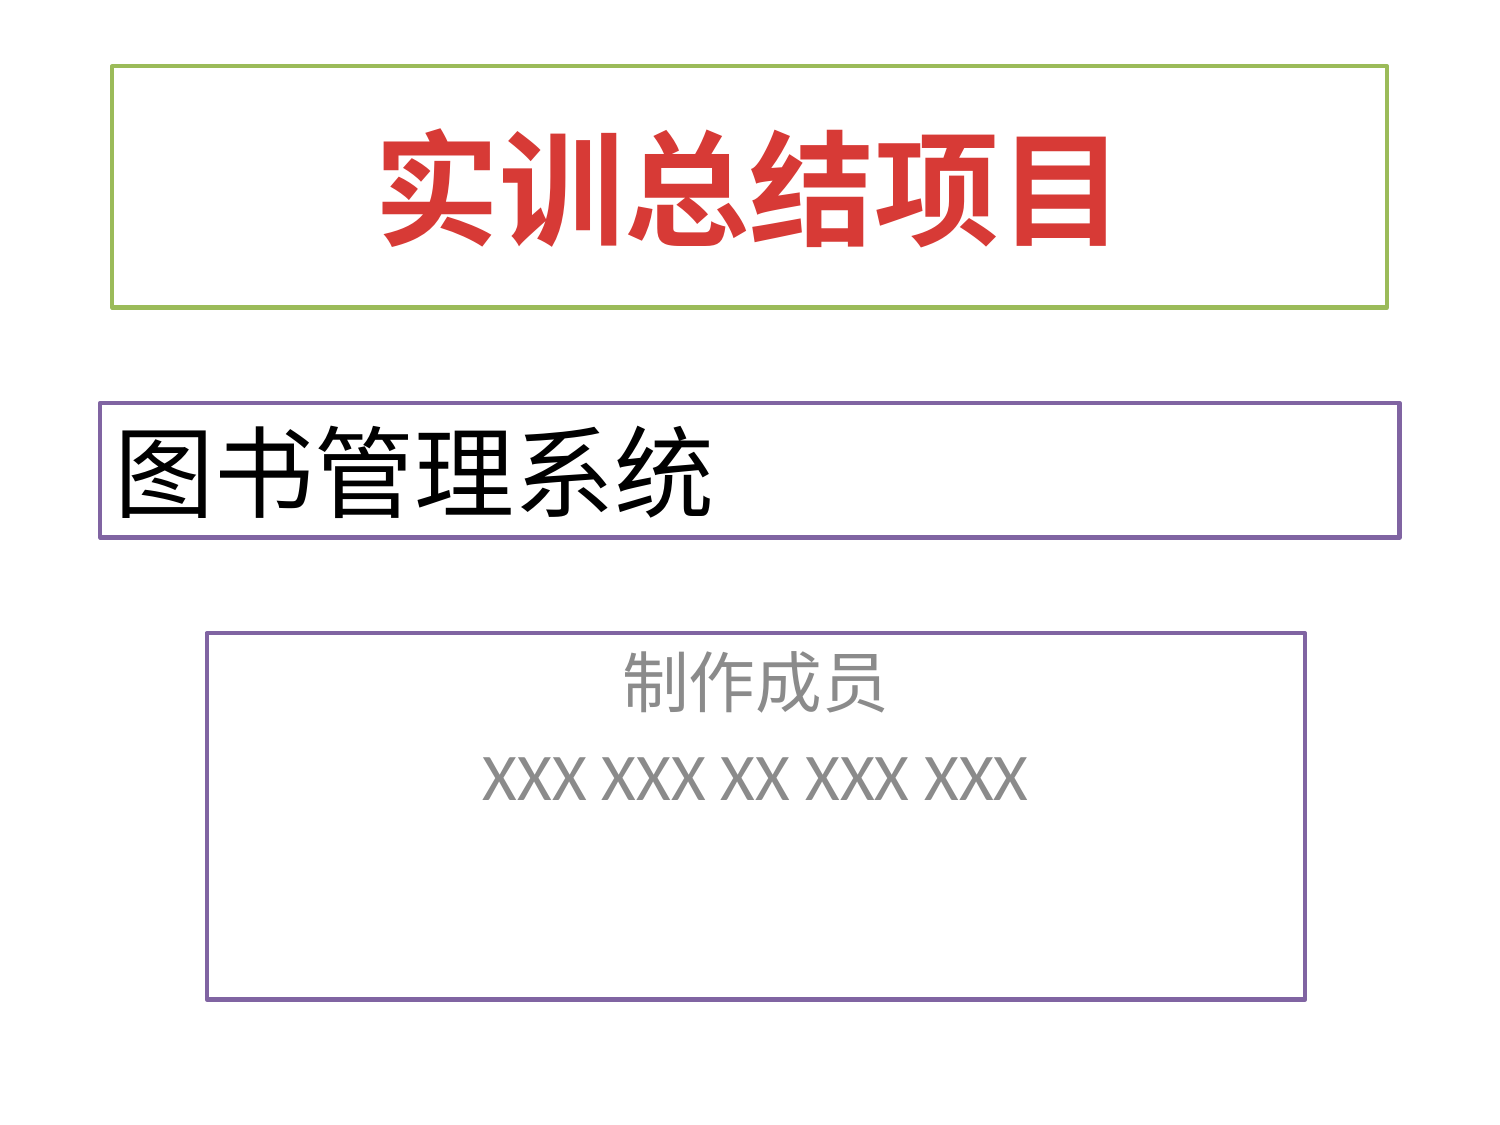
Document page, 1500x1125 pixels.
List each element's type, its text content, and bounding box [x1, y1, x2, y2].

title 实训总结项目 [110, 64, 1389, 310]
subtitle 制作成员 XXX XXX XX XXX XXX [205, 631, 1307, 1002]
text_box 图书管理系统 [98, 401, 1402, 540]
